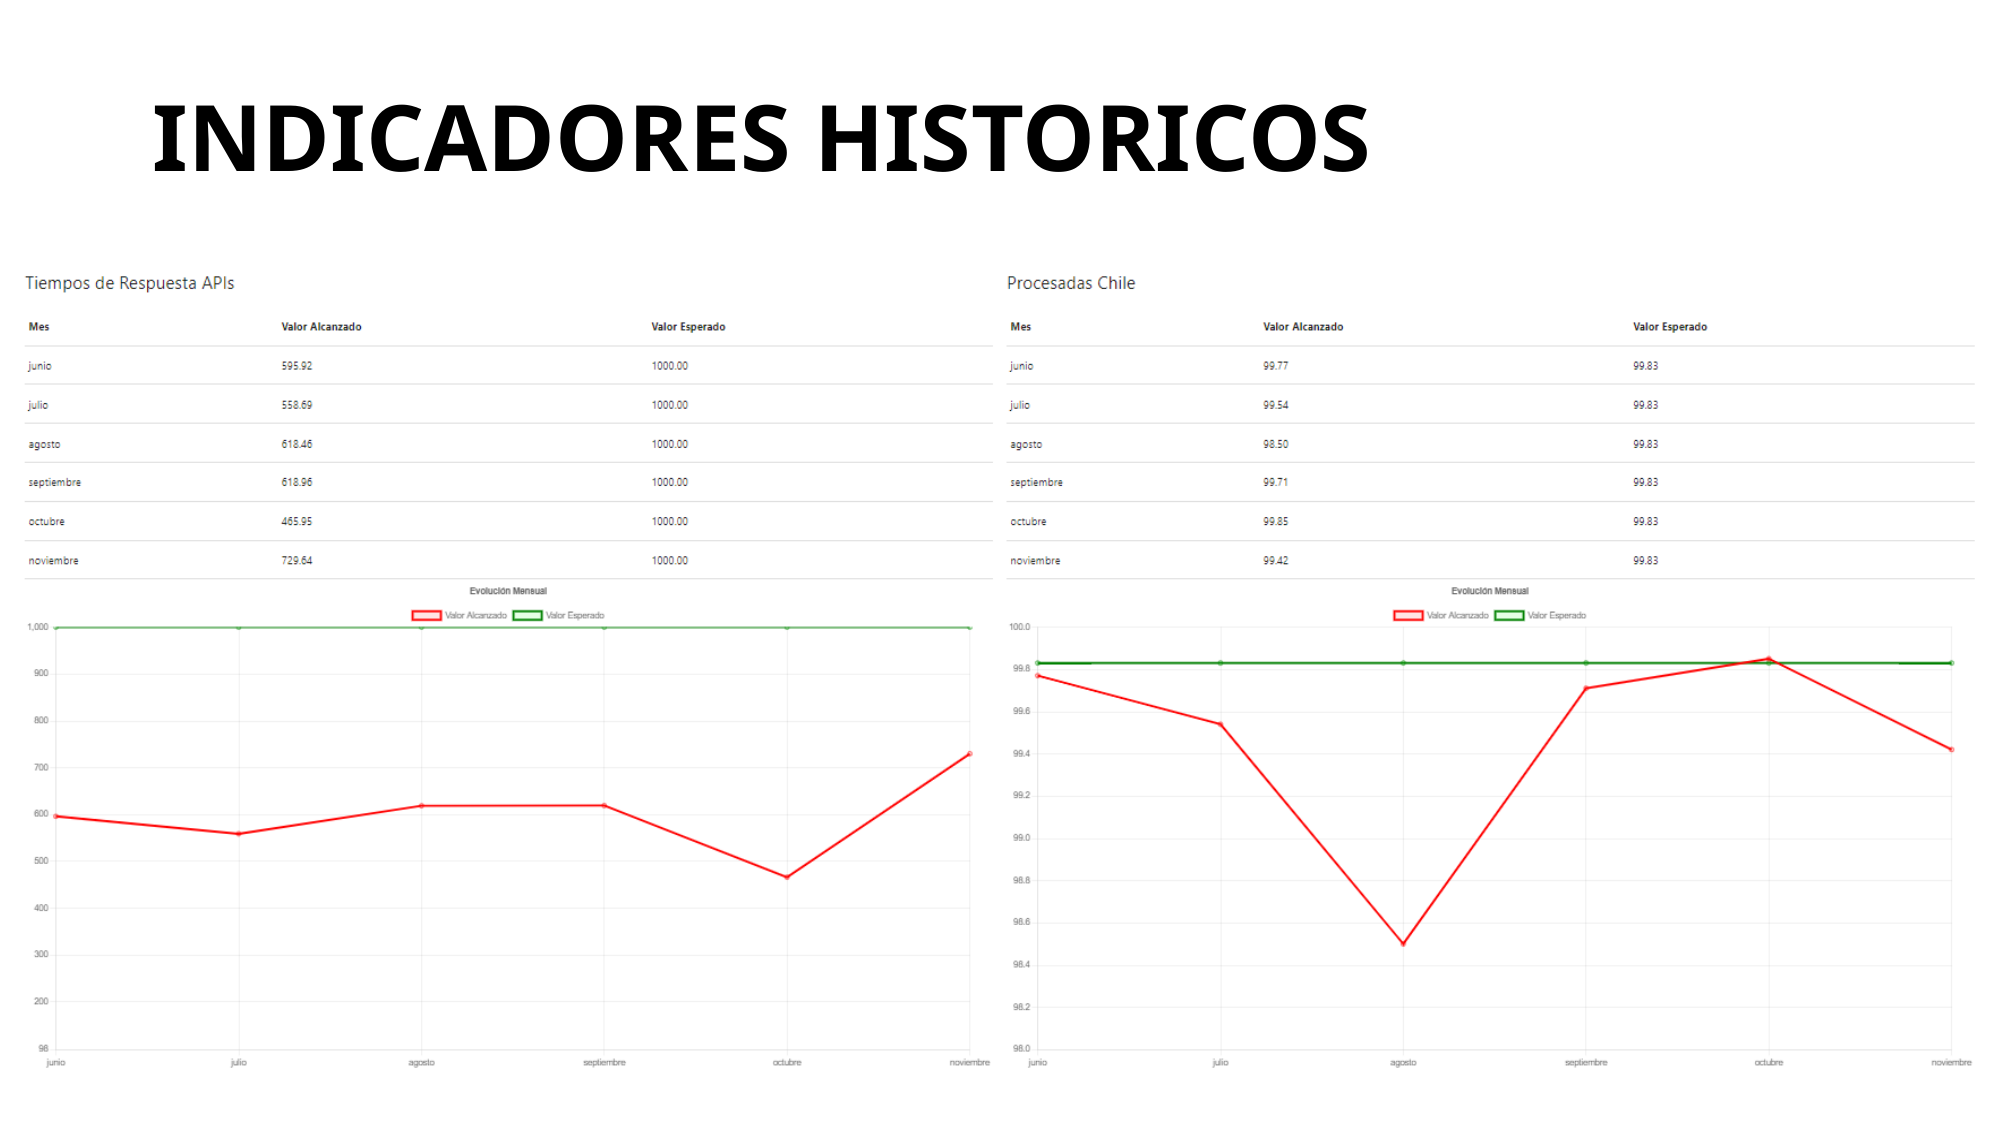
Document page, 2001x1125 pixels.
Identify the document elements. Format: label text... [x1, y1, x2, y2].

title INDICADORES HISTORICOS [137, 33, 1863, 251]
picture [18, 266, 1985, 1092]
